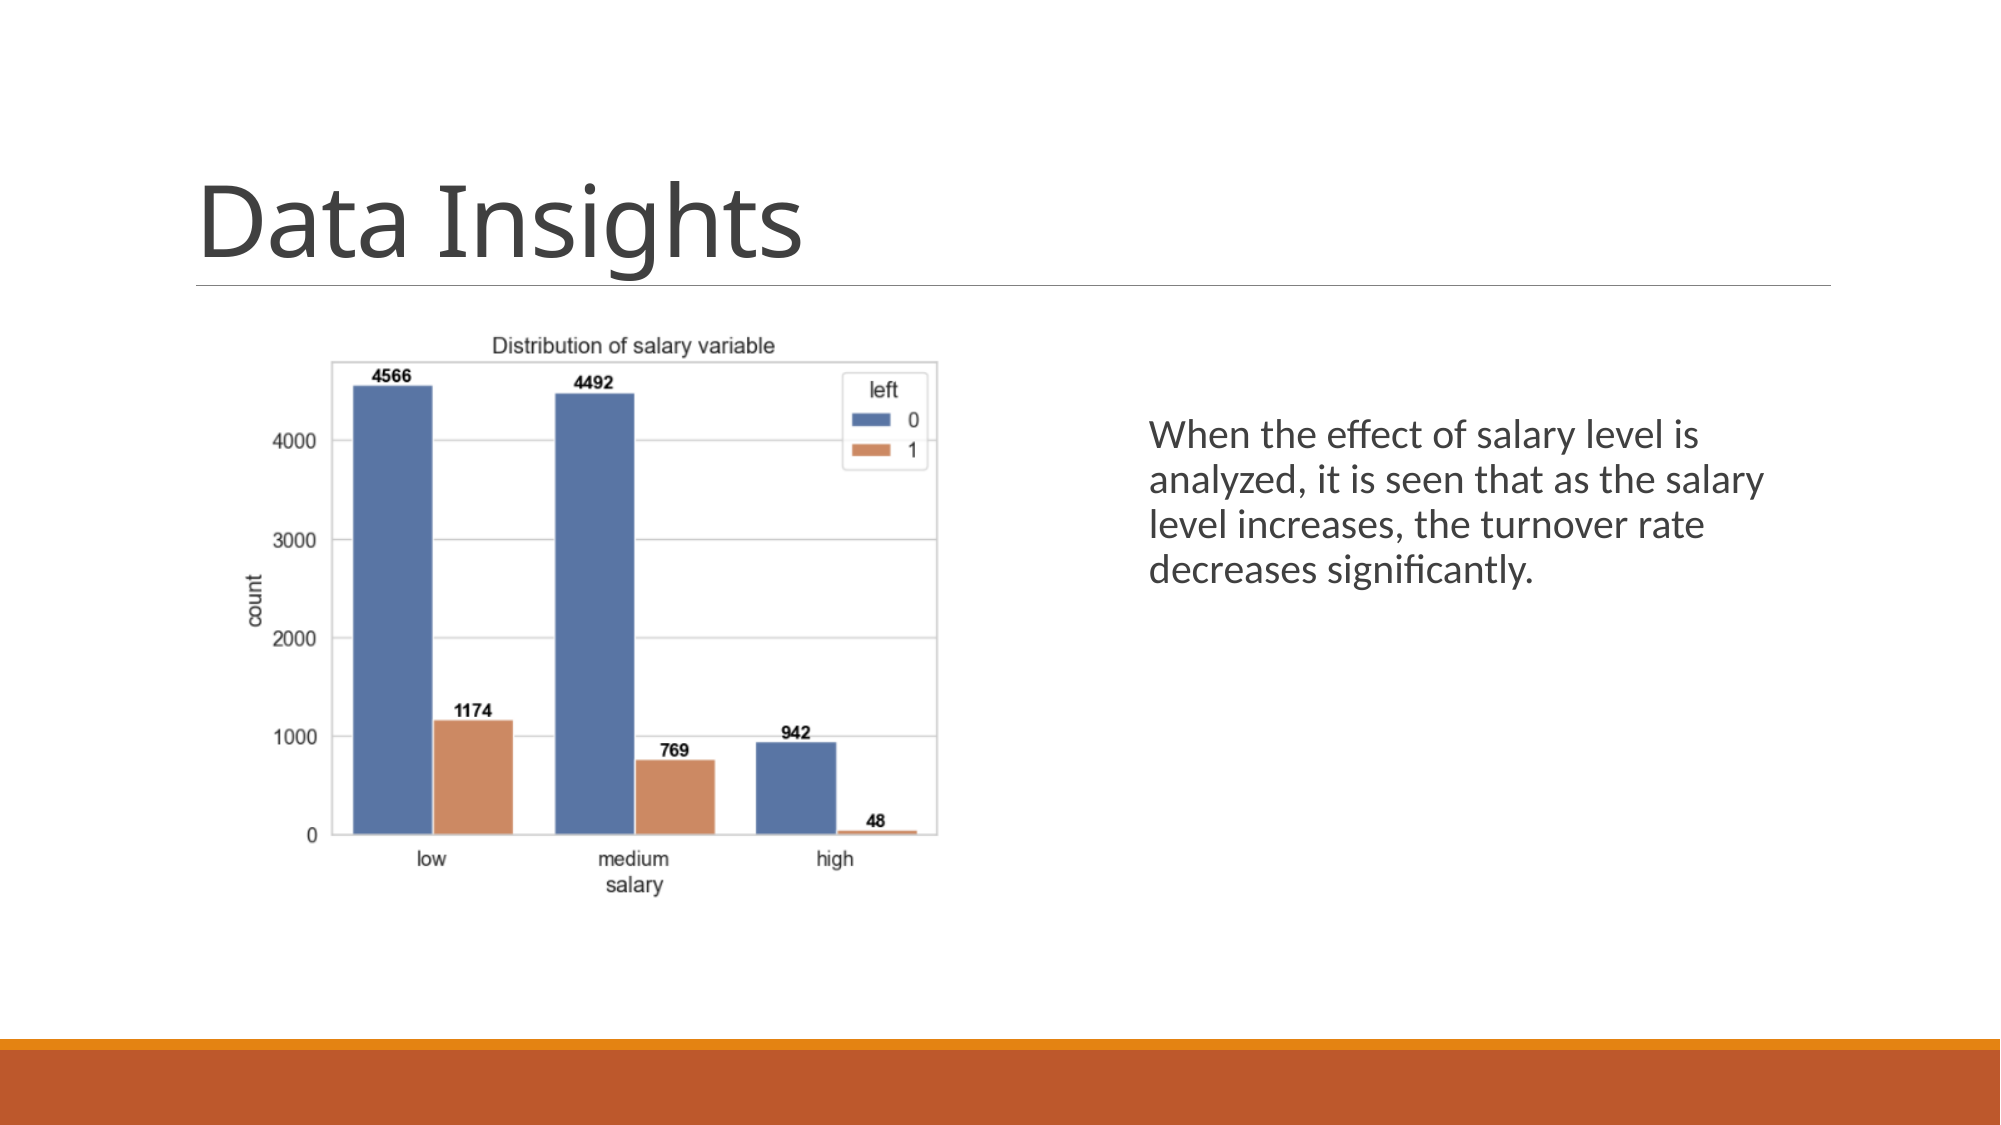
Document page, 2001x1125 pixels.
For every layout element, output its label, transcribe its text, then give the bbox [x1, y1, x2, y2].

title Data Insights [180, 47, 1830, 285]
picture [213, 331, 961, 920]
list When the effect of salary level is analyzed, it is seen that as the salary level increases, the turnover rate decreases significantly. [1133, 404, 1830, 775]
